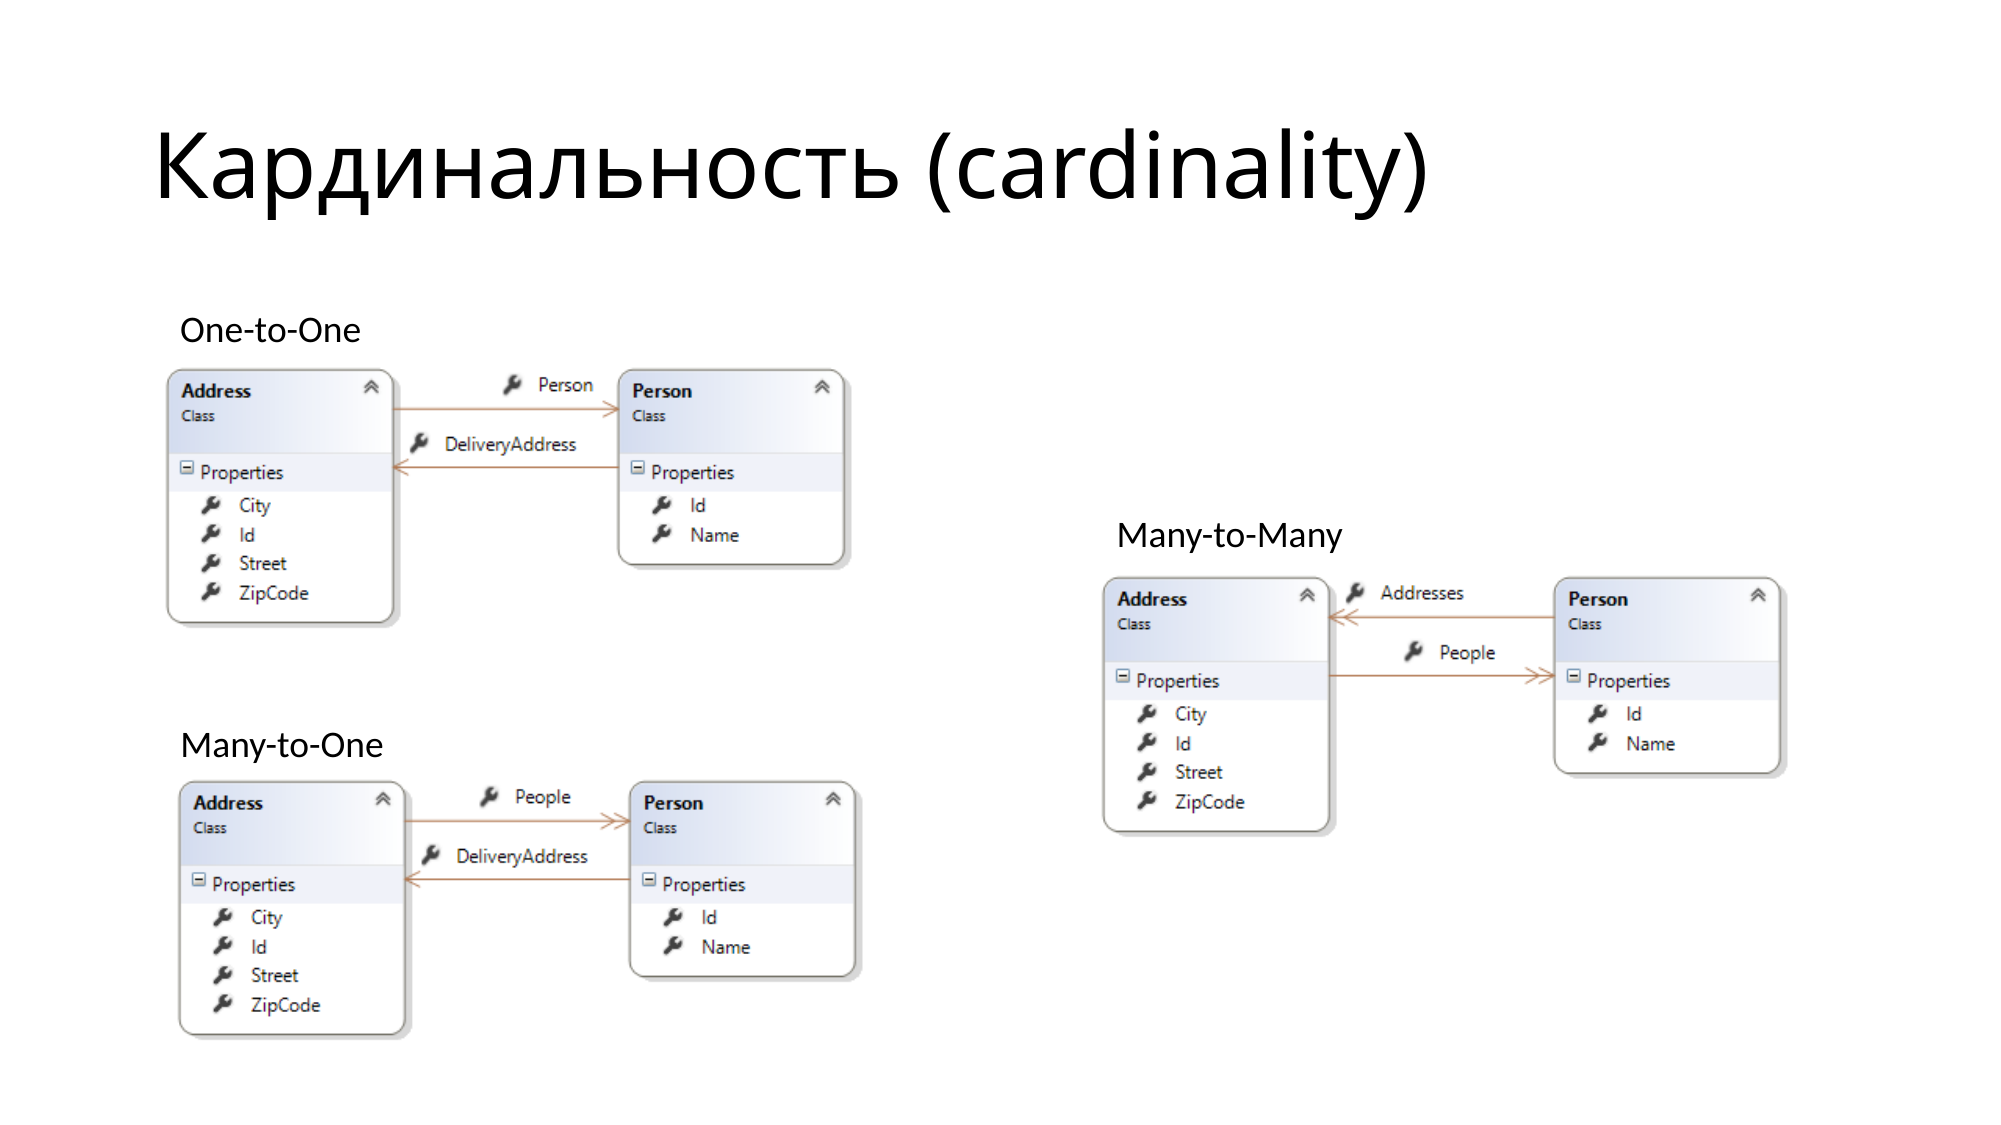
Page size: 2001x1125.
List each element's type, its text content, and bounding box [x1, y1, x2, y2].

title Кардинальность (cardinality) [137, 59, 1863, 278]
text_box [1088, 502, 1794, 844]
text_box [152, 298, 858, 636]
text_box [164, 712, 869, 1049]
